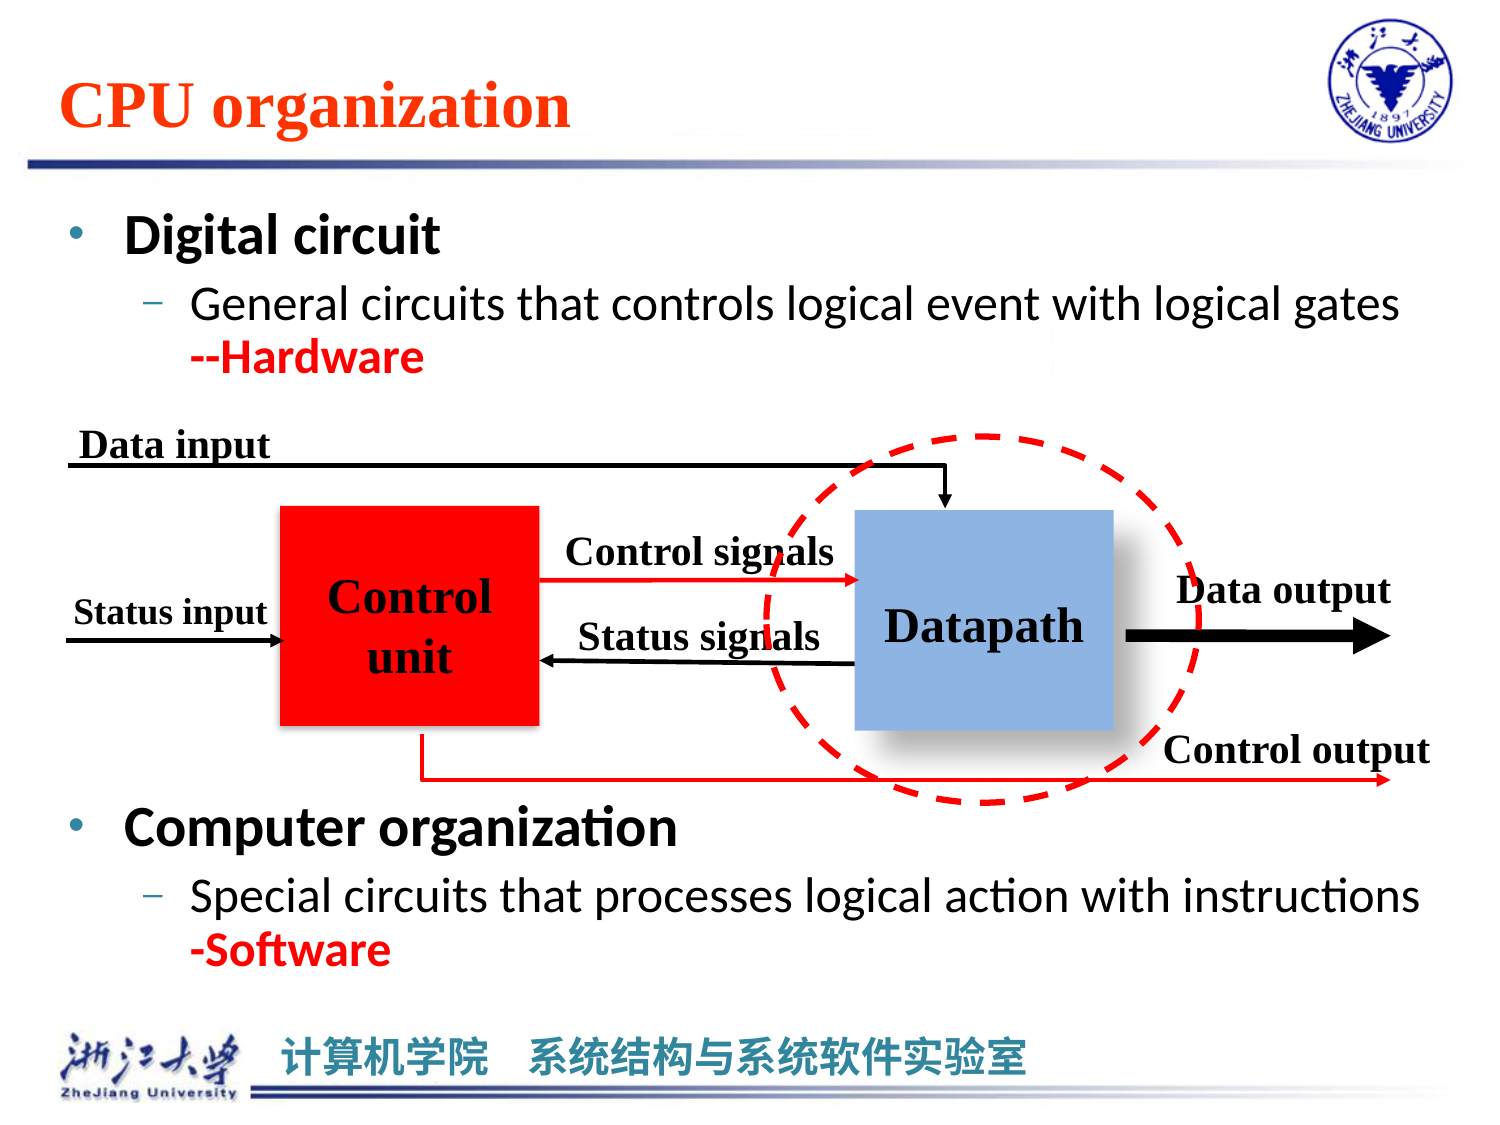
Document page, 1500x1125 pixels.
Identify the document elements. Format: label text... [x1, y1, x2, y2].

text_box [894, 789, 1071, 805]
picture [7, 0, 1493, 1125]
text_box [32, 408, 1451, 781]
title CPU organization [43, 46, 1445, 155]
list Digital circuit General circuits that controls logical event with logical gates --Hardware Computer organization Special circuits that processes logical action with instructions -Software [53, 781, 1455, 1059]
list Digital circuit General circuits that controls logical event with logical gates --Hardware Computer organization Special circuits that processes logical action with instructions -Software [53, 196, 1455, 416]
